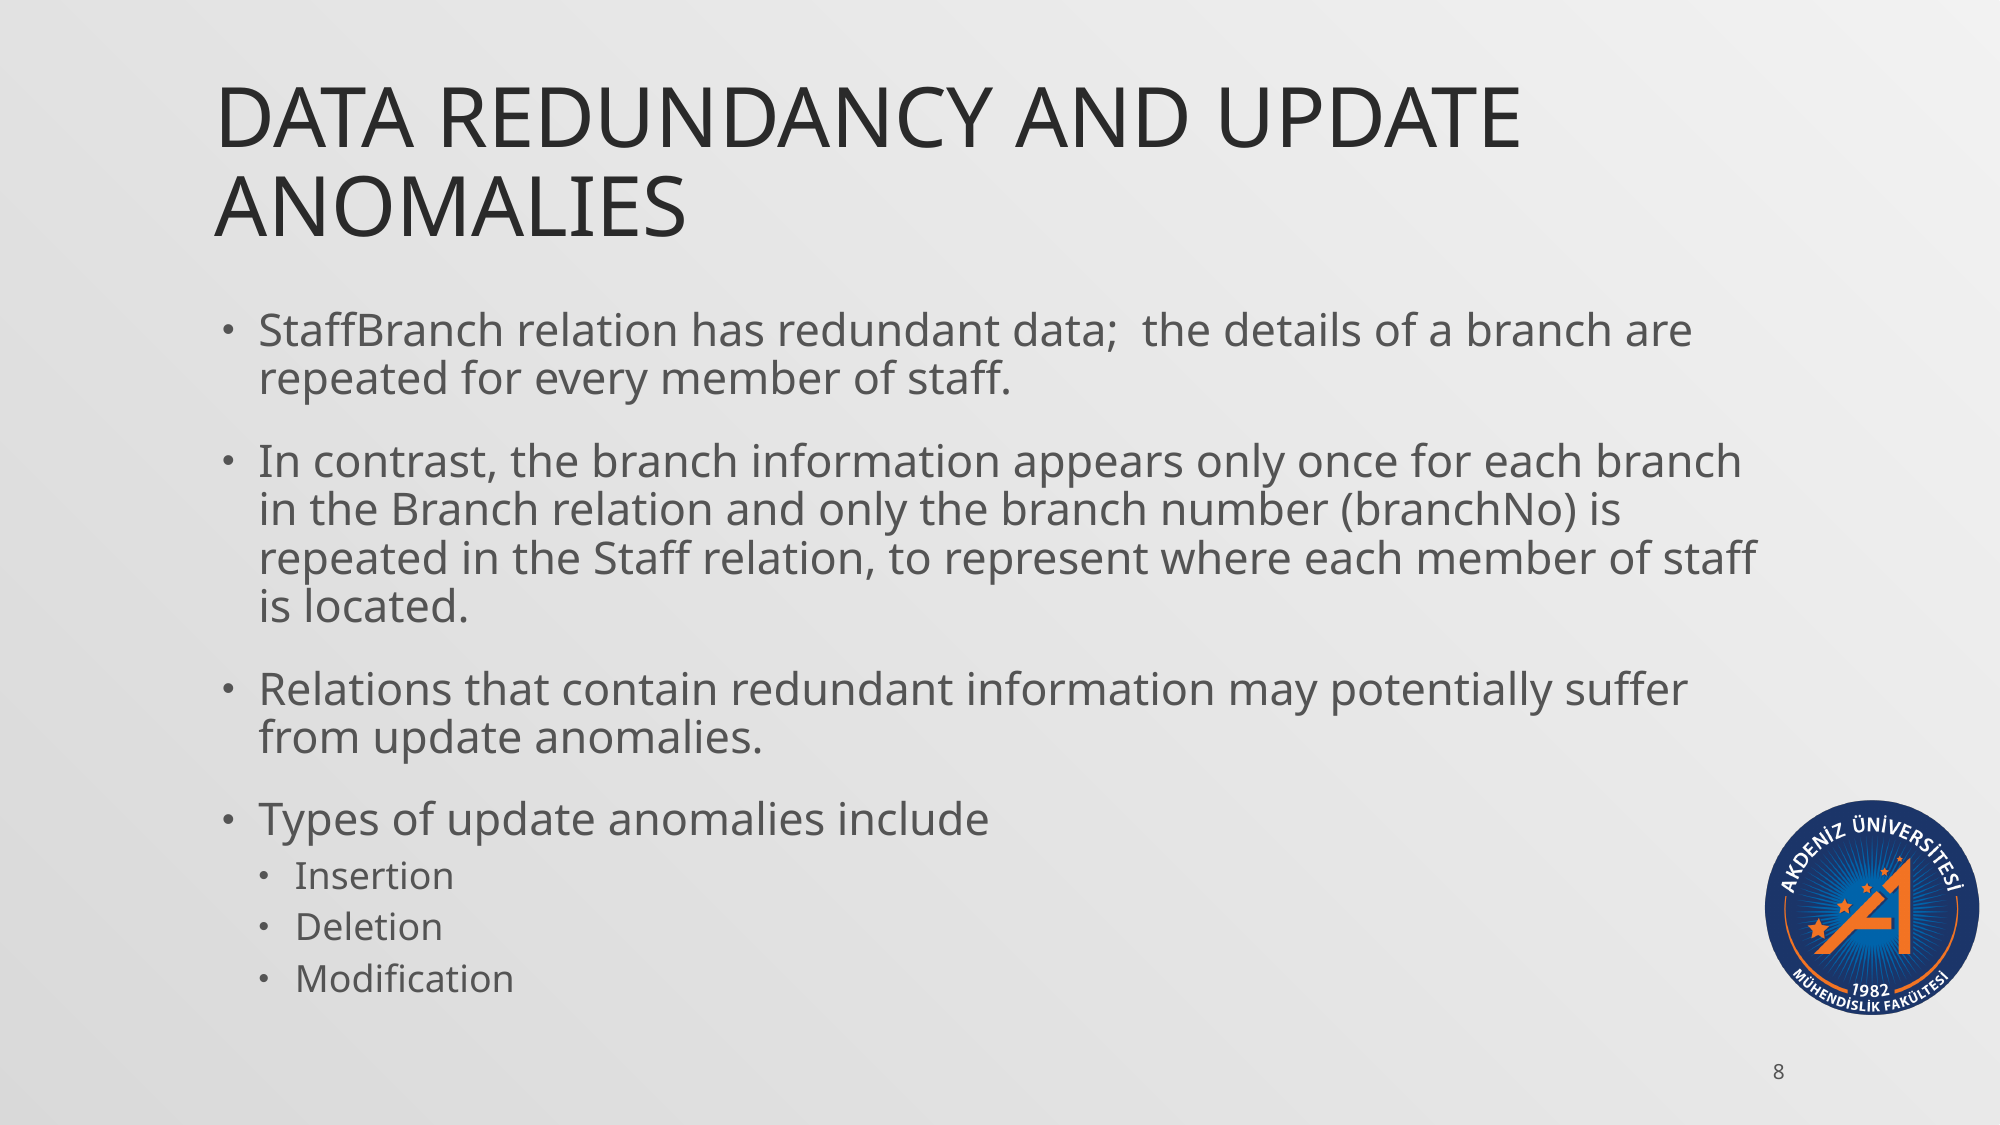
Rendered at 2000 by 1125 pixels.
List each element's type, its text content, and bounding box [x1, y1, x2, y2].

slide_number 8 [1612, 1057, 1800, 1088]
picture [1744, 779, 2000, 1036]
title Data Redundancy and Update Anomalies [199, 45, 1800, 263]
list StaffBranch relation has redundant data; the details of a branch are repeated for every member of staff. In contrast, the branch information appears only once for each branch in the Branch relation and only the branch number (branchNo) is repeated in the Staff relation, to represent where each member of staff is located. Relations that contain redundant information may potentially suffer from update anomalies. Types of update anomalies include Insertion Deletion Modification [199, 299, 1800, 1013]
